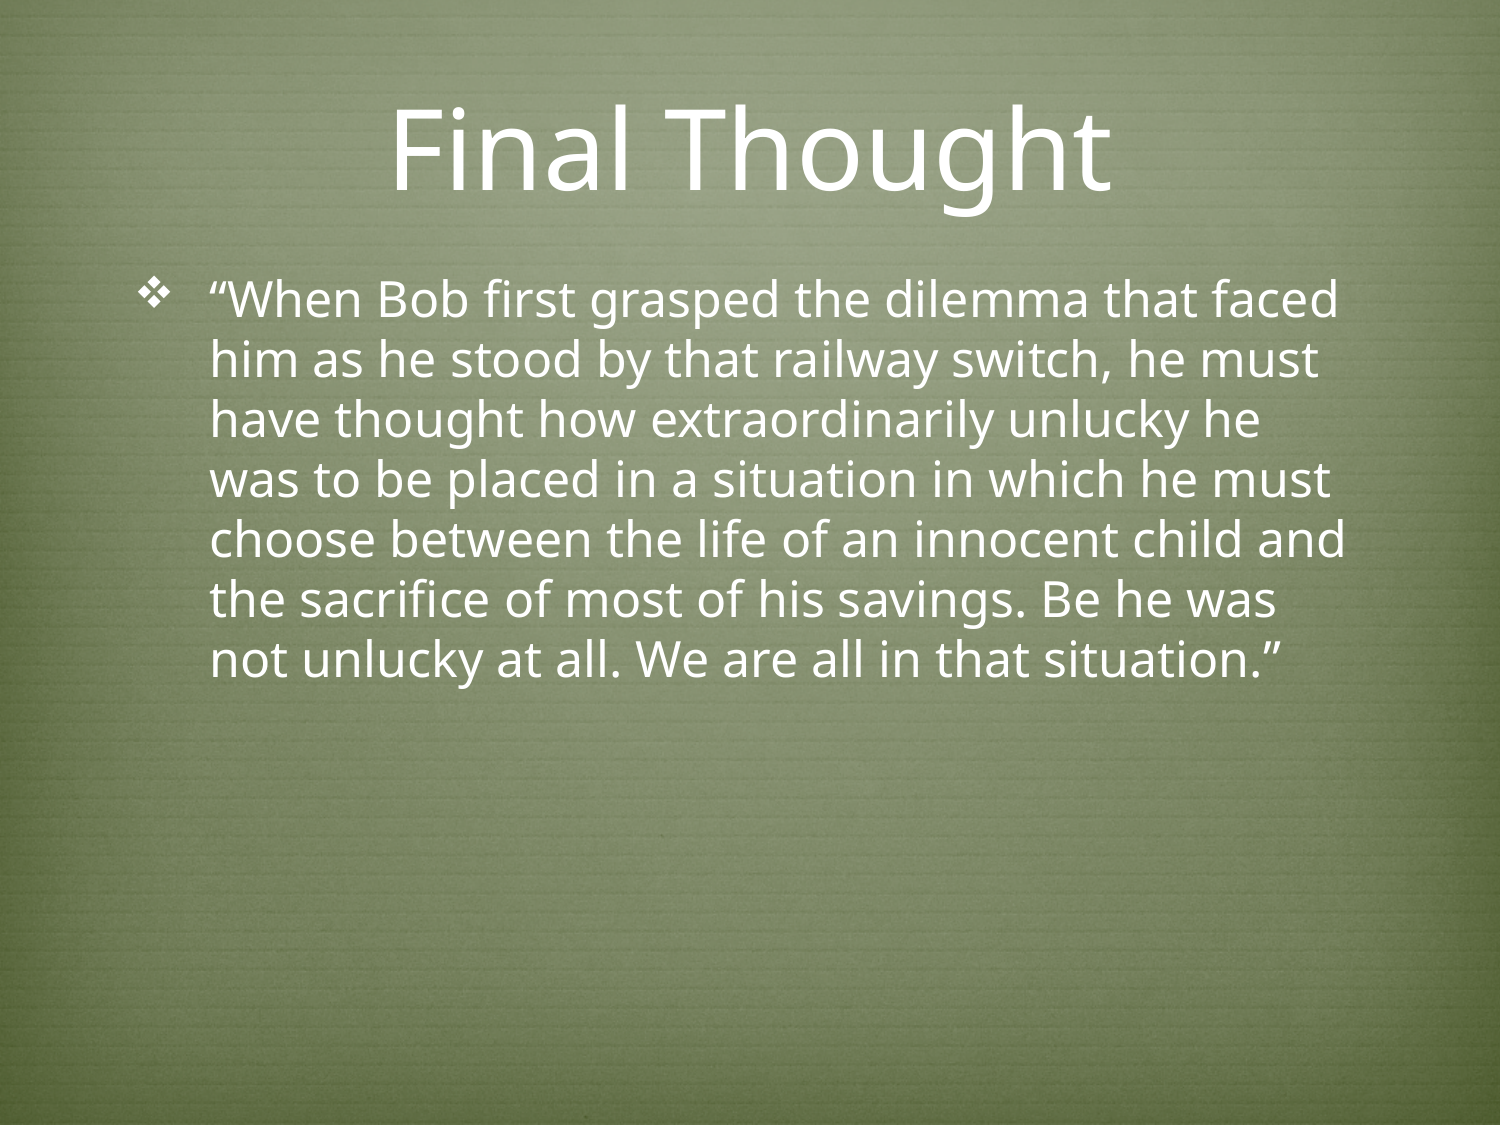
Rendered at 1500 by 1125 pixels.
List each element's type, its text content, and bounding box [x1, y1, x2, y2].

list “When Bob first grasped the dilemma that faced him as he stood by that railway switch, he must have thought how extraordinarily unlucky he was to be placed in a situation in which he must choose between the life of an innocent child and the sacrifice of most of his savings. Be he was not unlucky at all. We are all in that situation.” [119, 260, 1381, 1011]
title Final Thought [119, 51, 1381, 240]
